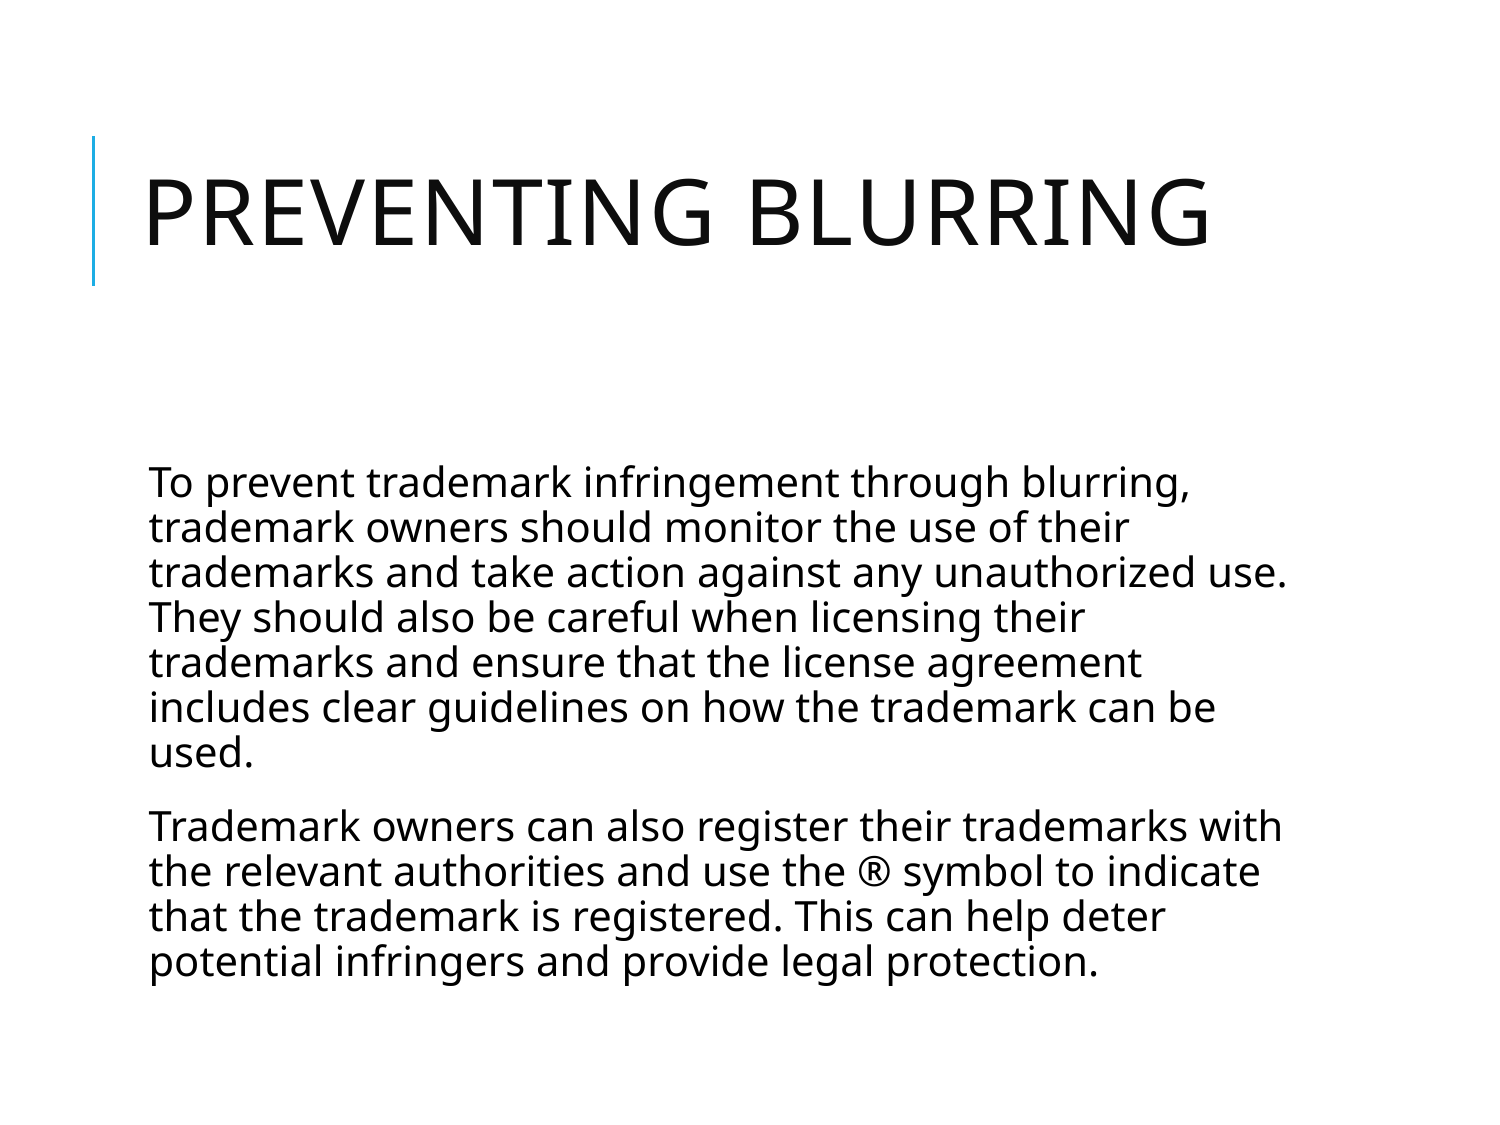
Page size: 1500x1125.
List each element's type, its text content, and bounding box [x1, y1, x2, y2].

title Preventing Blurring [126, 96, 1322, 342]
list To prevent trademark infringement through blurring, trademark owners should monitor the use of their trademarks and take action against any unauthorized use. They should also be careful when licensing their trademarks and ensure that the license agreement includes clear guidelines on how the trademark can be used. Trademark owners can also register their trademarks with the relevant authorities and use the ® symbol to indicate that the trademark is registered. This can help deter potential infringers and provide legal protection. [126, 375, 1322, 1035]
